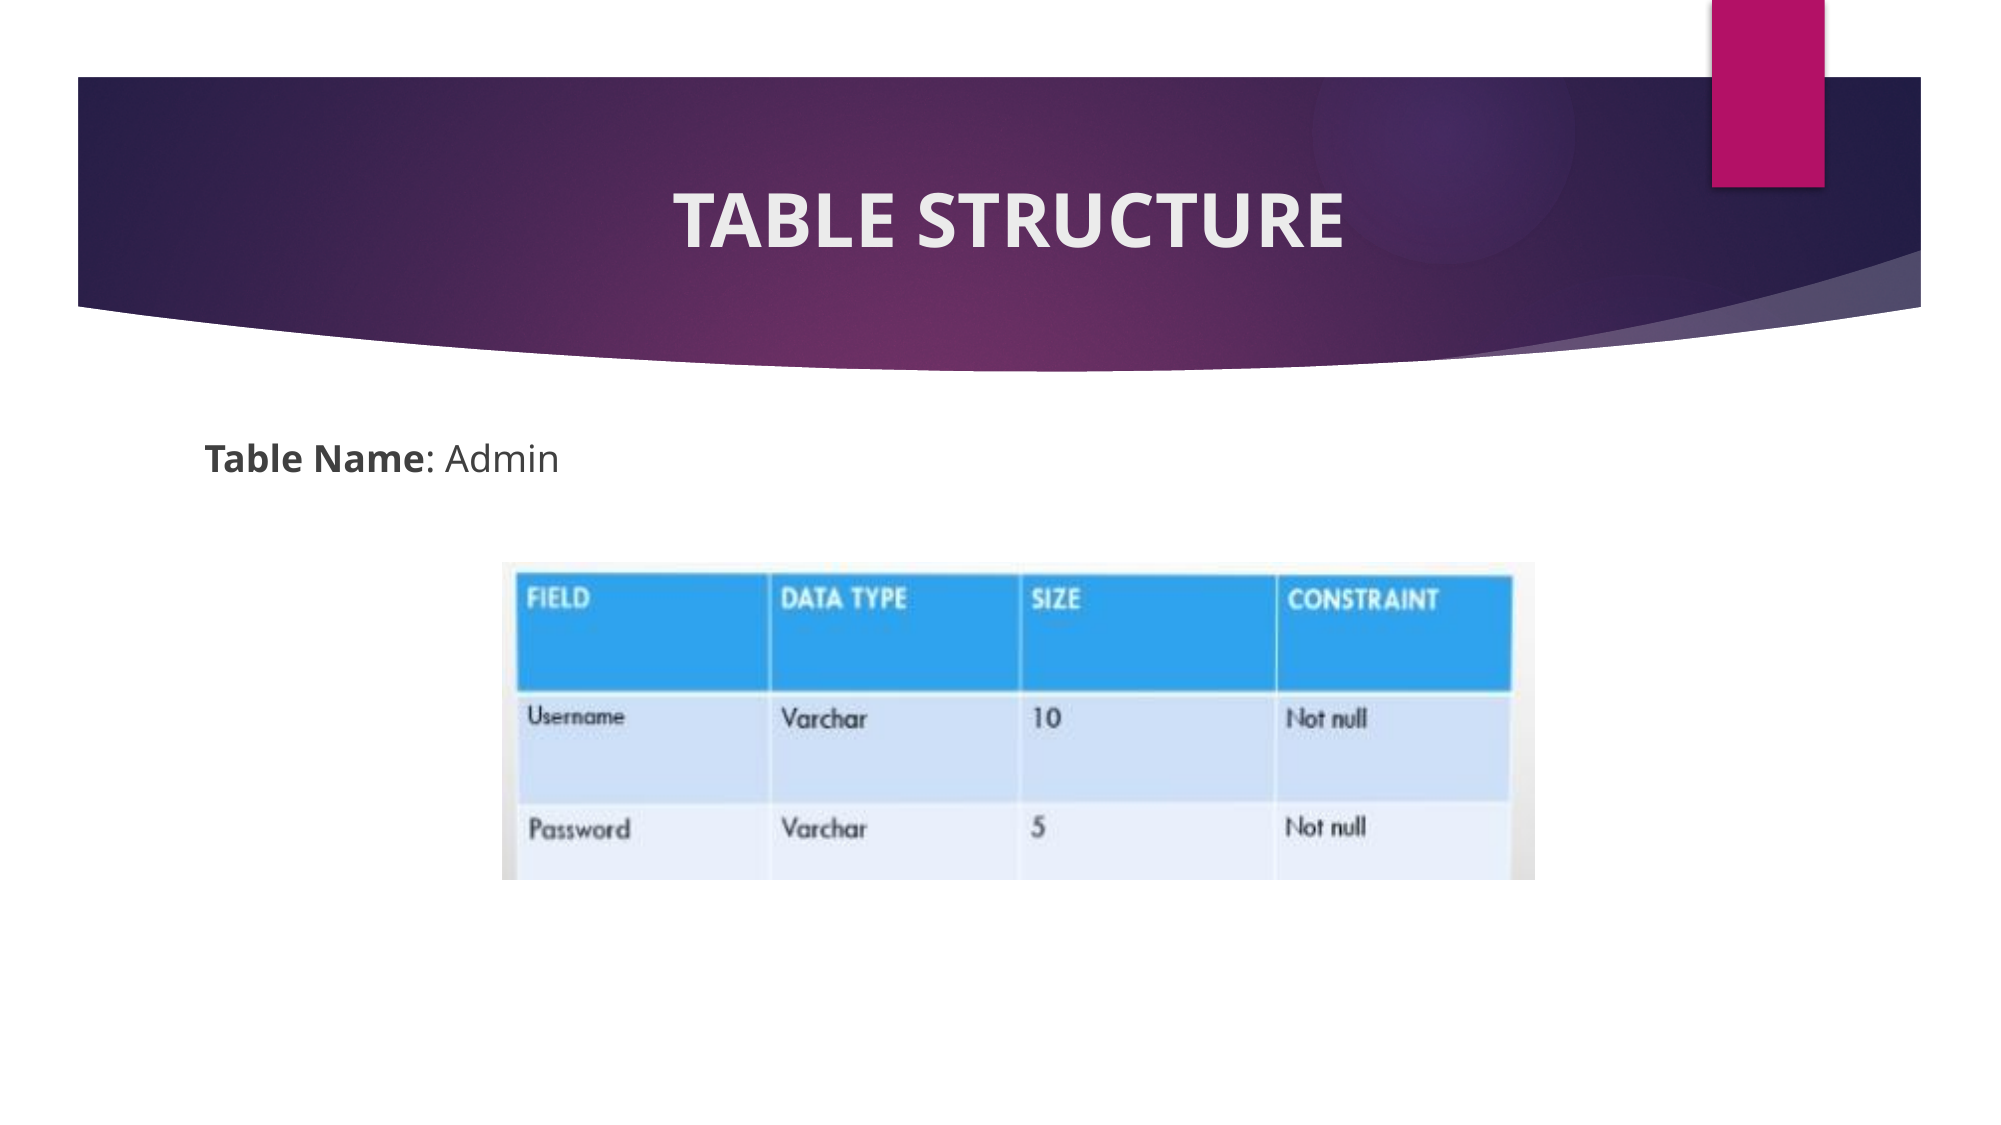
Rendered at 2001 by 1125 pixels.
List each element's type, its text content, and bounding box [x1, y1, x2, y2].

title TABLE STRUCTURE [189, 159, 1627, 276]
list Table Name: Admin [189, 427, 1638, 988]
picture [502, 562, 1535, 880]
